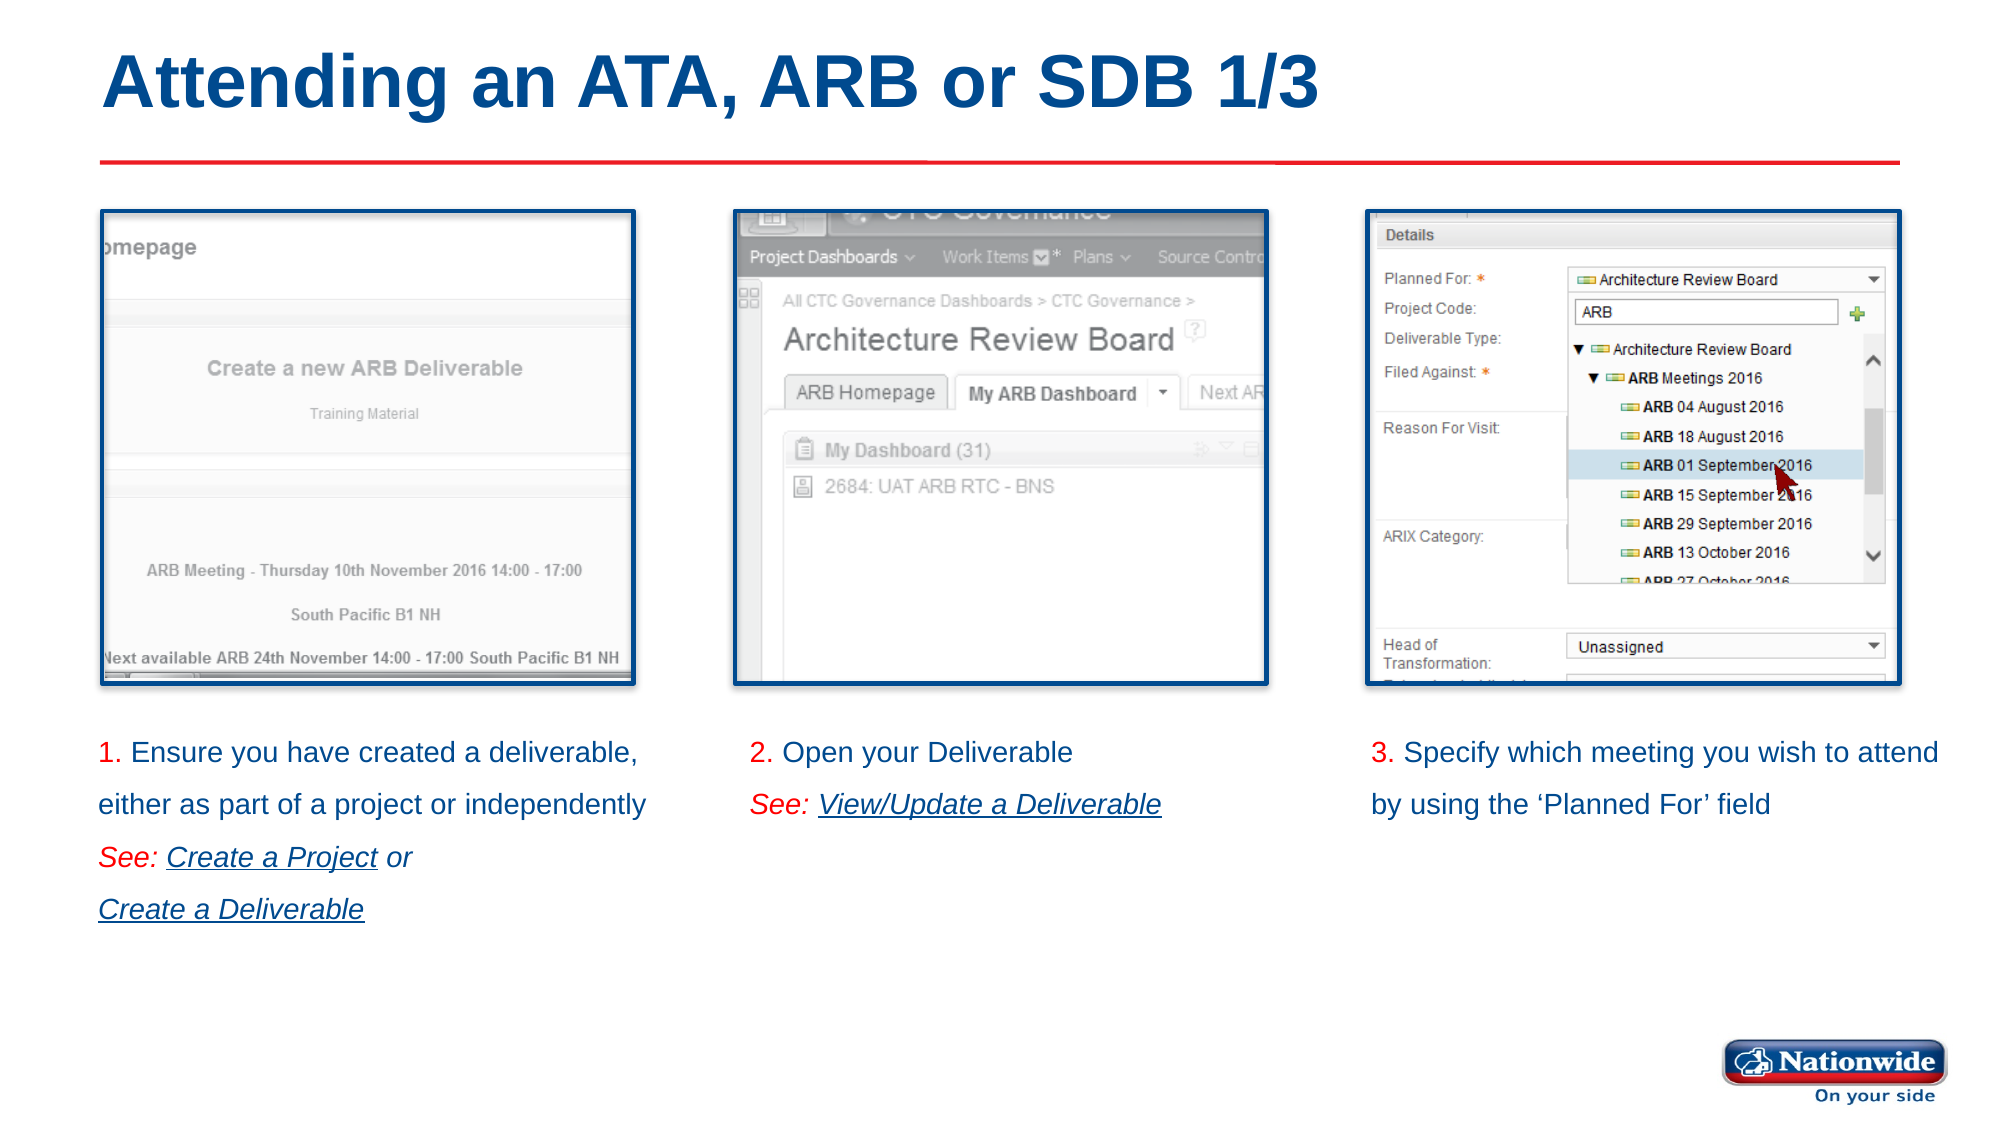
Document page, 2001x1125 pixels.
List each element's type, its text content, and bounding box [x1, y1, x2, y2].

text_box 3. Specify which meeting you wish to attend by using the ‘Planned For’ field [1356, 708, 1958, 828]
title Attending an ATA, ARB or SDB 1/3 [83, 24, 1900, 163]
text_box 1. Ensure you have created a deliverable, either as part of a project or independently See: Create a Project or Create a Deliverable [83, 708, 694, 933]
picture [104, 210, 635, 684]
picture [1366, 210, 1900, 684]
text_box 2. Open your Deliverable See: View/Update a Deliverable [734, 708, 1267, 828]
picture [1717, 1033, 2000, 1125]
picture [735, 210, 1267, 684]
